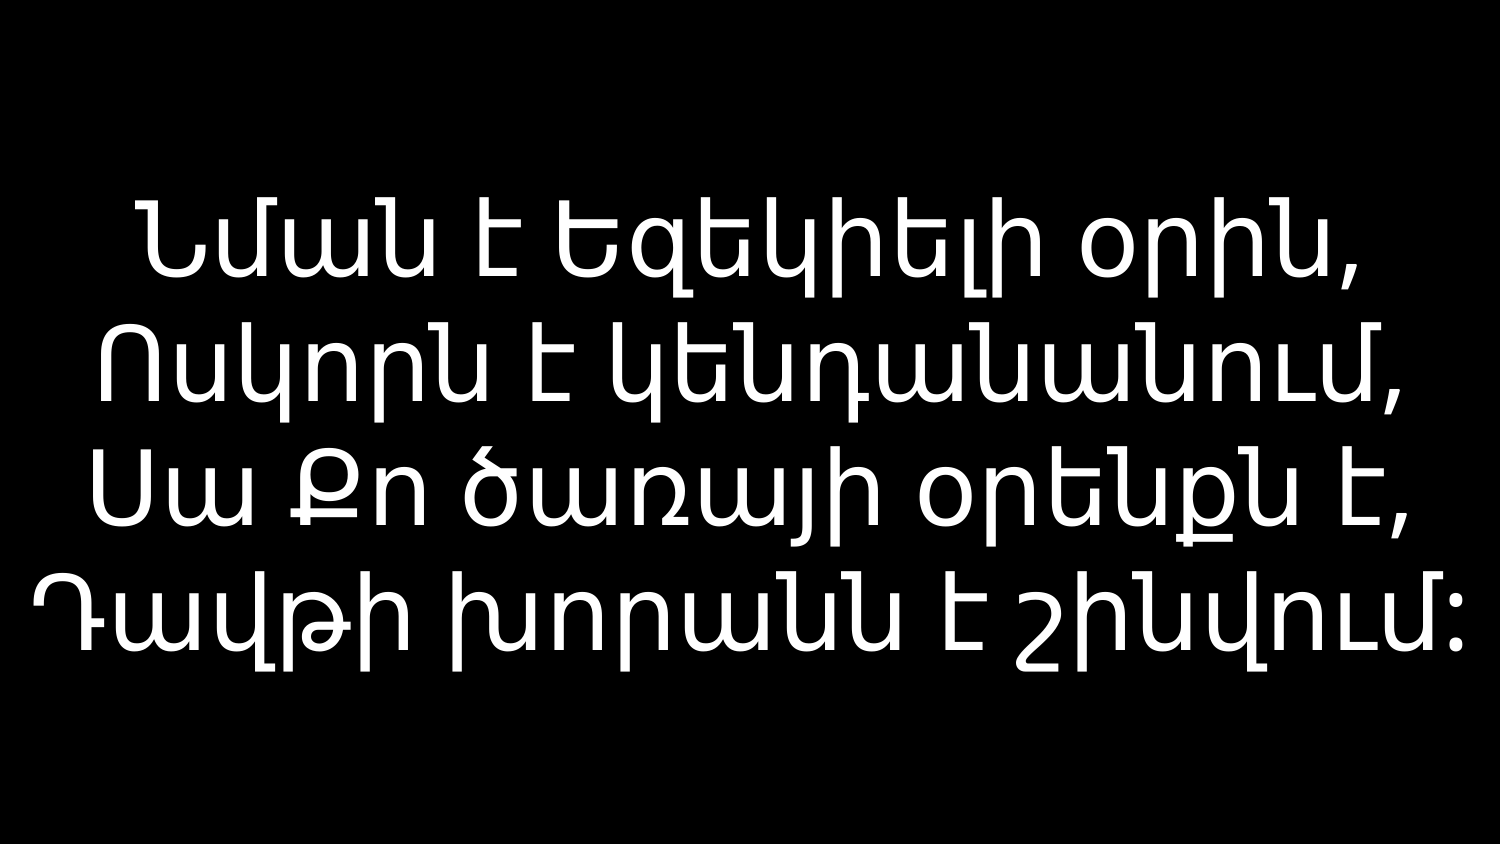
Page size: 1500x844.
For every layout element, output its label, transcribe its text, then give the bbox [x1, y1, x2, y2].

title Նման է Եզեկիելի օրին, Ոսկորն է կենդանանում, Սա Քո ծառայի օրենքն է, Դավթի խորանն է շինվում: [0, 0, 1500, 844]
